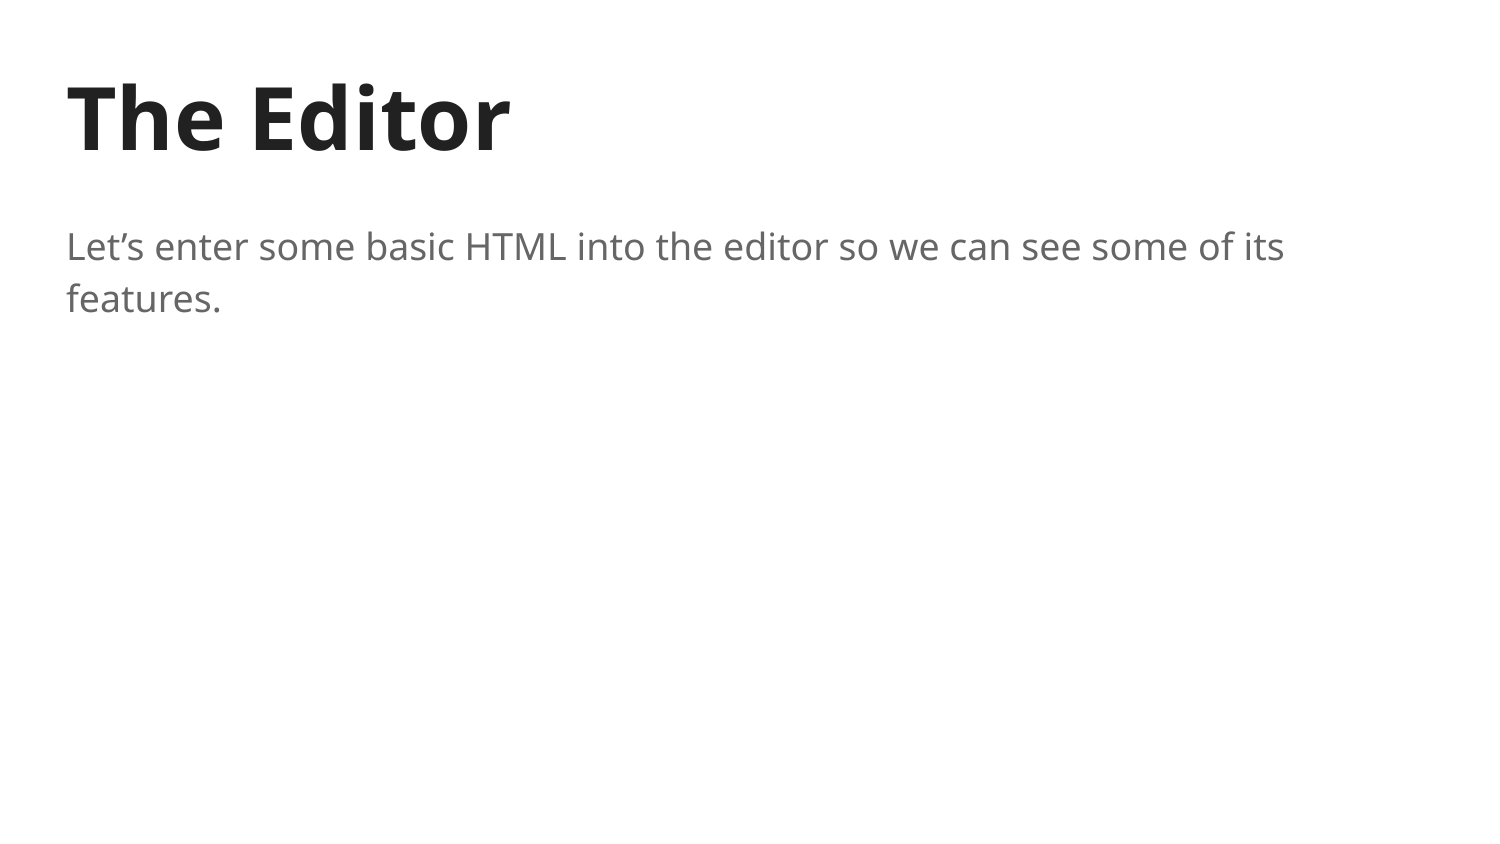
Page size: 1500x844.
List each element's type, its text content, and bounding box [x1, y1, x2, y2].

title The Editor [51, 48, 1449, 180]
list Let’s enter some basic HTML into the editor so we can see some of its features. [51, 201, 1449, 750]
